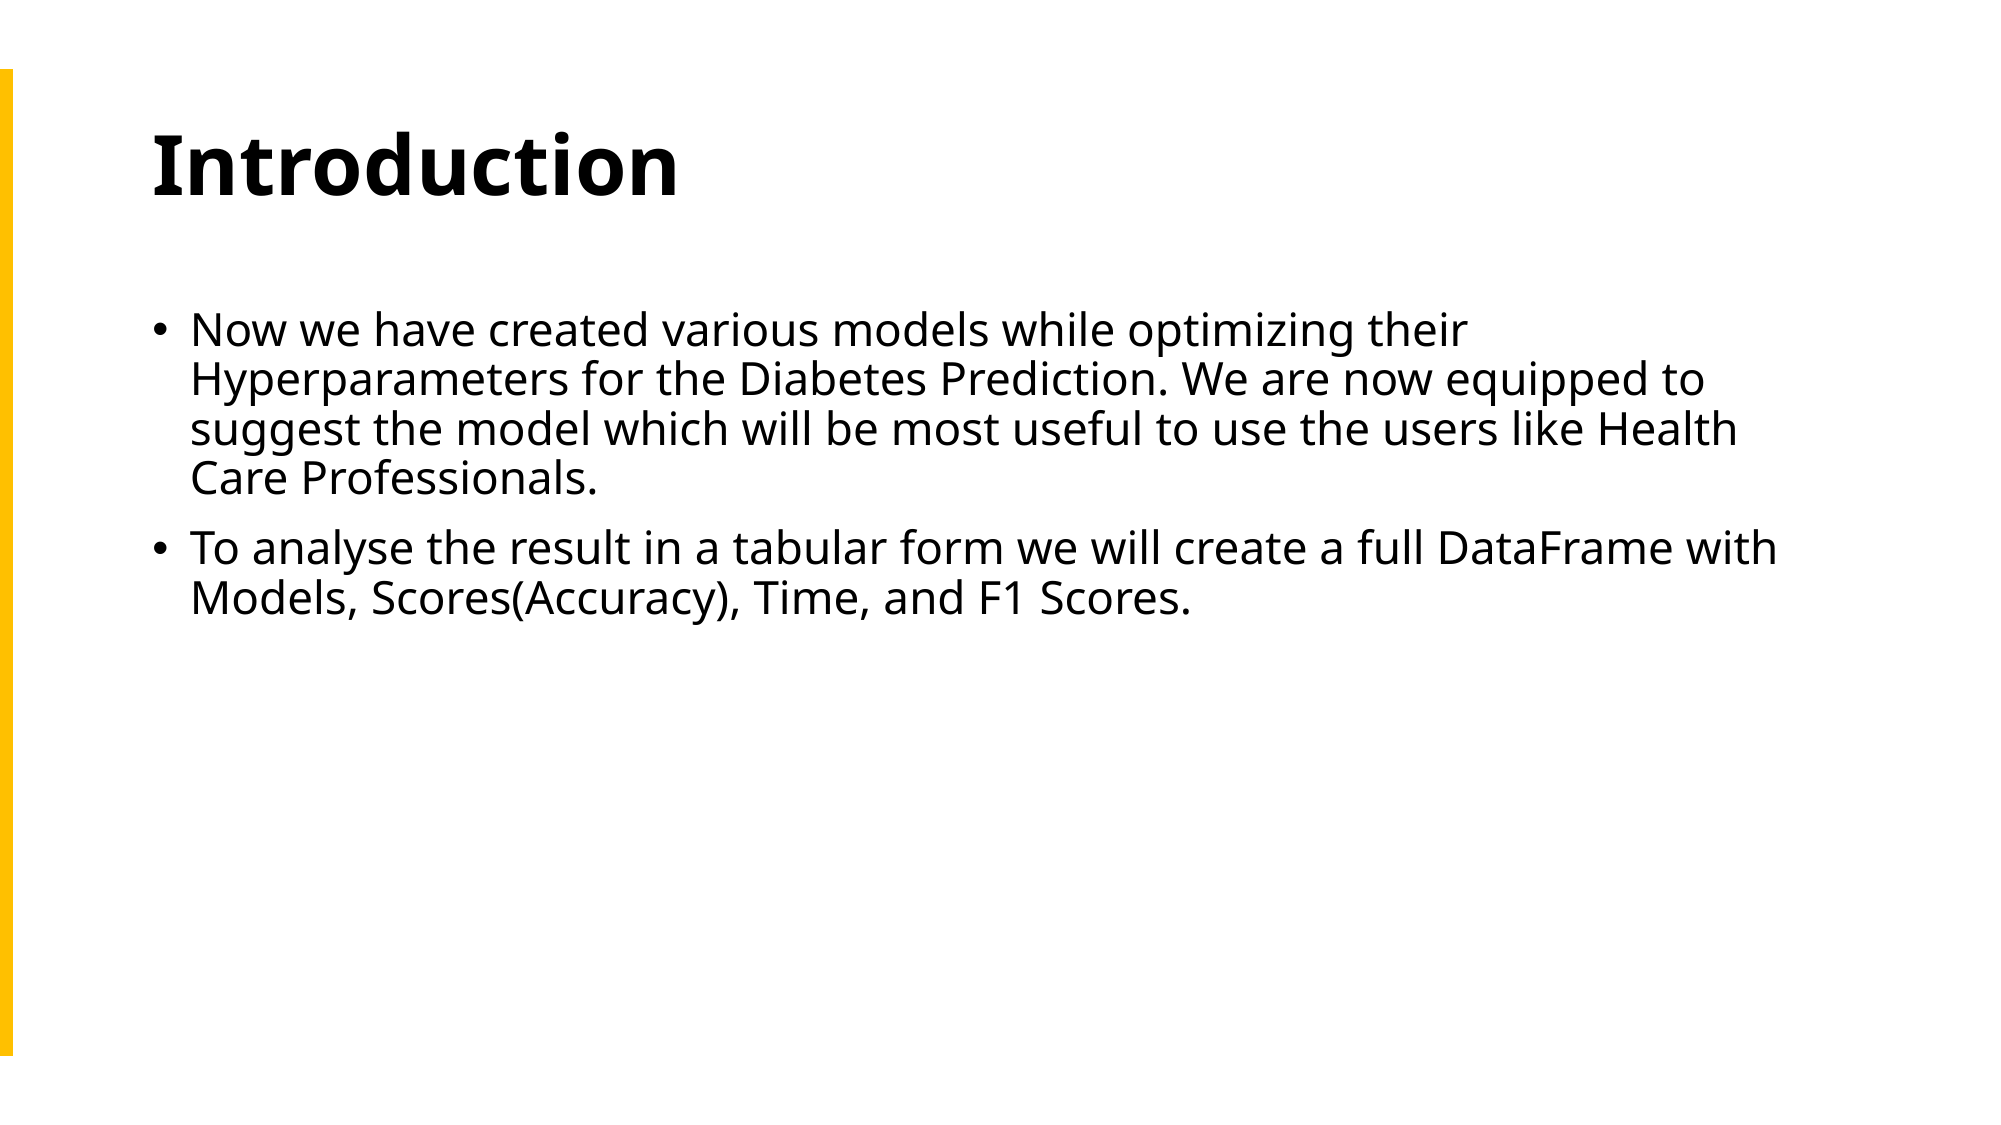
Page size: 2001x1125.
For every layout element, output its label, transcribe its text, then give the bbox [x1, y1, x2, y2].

title Introduction [137, 59, 1863, 278]
text_box [0, 69, 13, 1056]
list Now we have created various models while optimizing their Hyperparameters for the Diabetes Prediction. We are now equipped to suggest the model which will be most useful to use the users like Health Care Professionals. To analyse the result in a tabular form we will create a full DataFrame with Models, Scores(Accuracy), Time, and F1 Scores. [137, 299, 1863, 1014]
